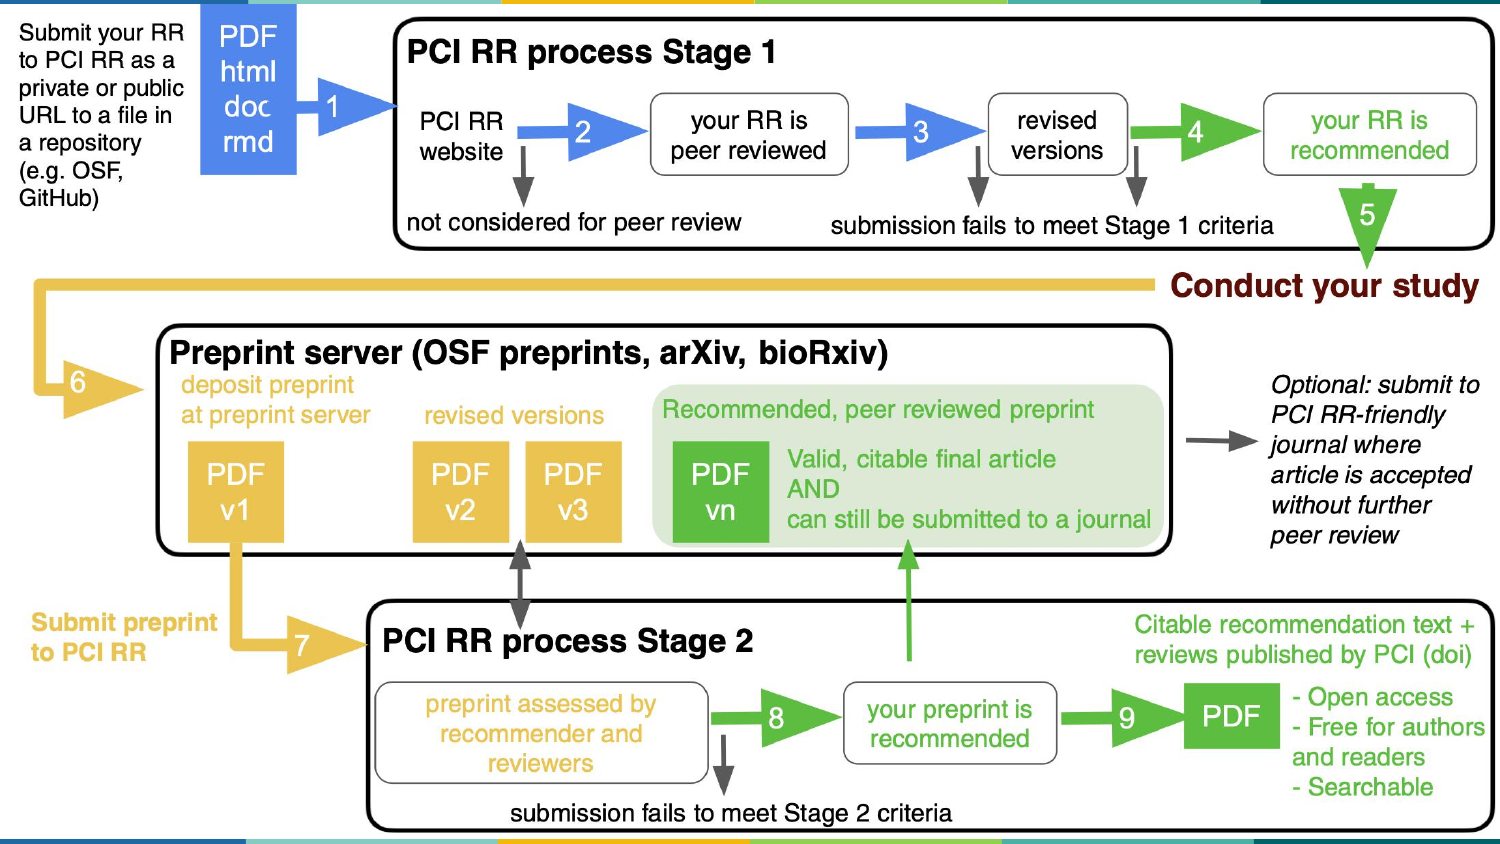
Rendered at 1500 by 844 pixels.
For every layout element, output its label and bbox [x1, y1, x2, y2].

picture [0, 4, 1500, 840]
text_box [0, 0, 1500, 4]
